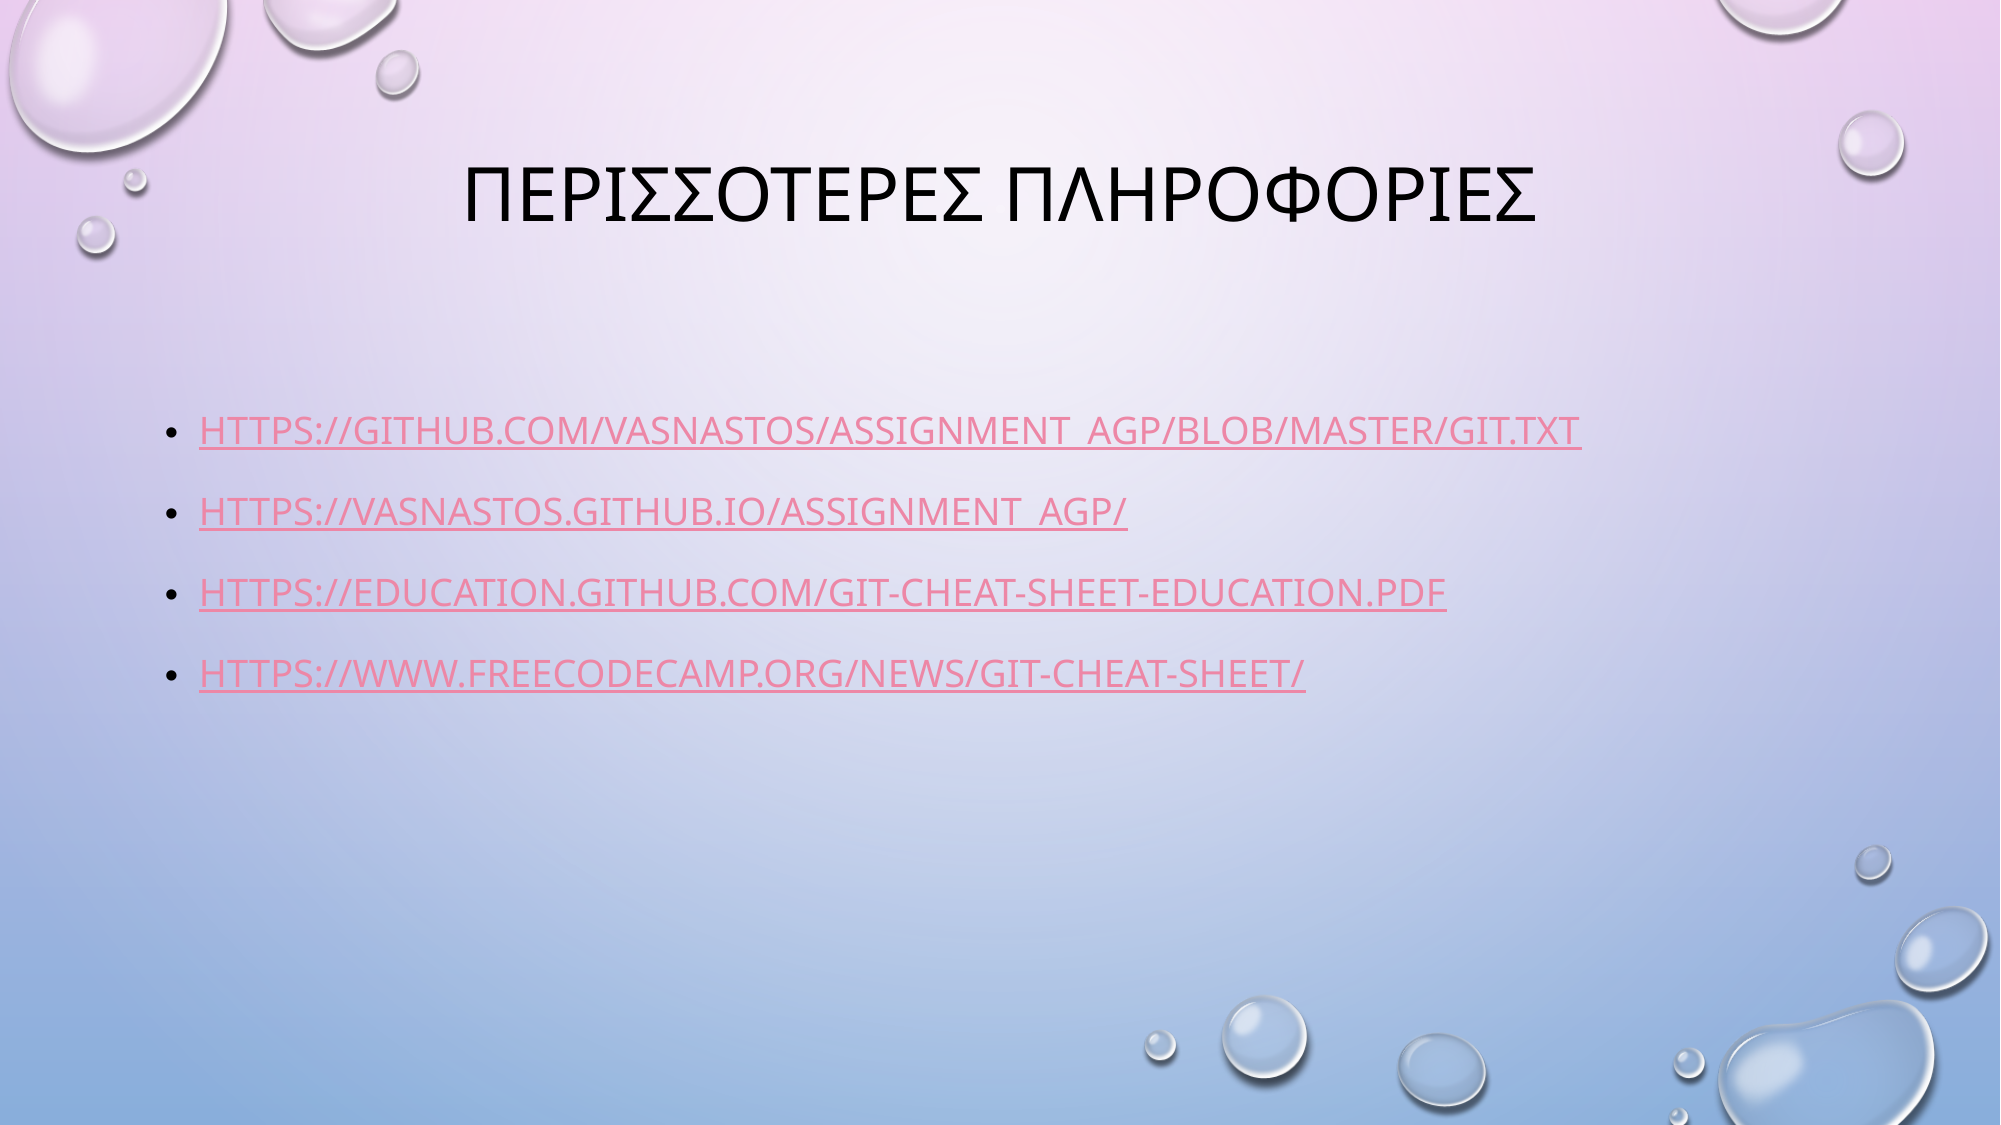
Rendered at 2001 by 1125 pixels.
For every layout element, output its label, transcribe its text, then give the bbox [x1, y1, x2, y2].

title ΠΕΡΙΣΣΟΤΕΡΕΣ ΠΛΗΡΟΦΟΡΙΕΣ [149, 101, 1851, 293]
picture [0, 0, 2000, 1125]
list https://github.com/vasnastos/Assignment_AGP/blob/master/Git.txt https://vasnastos.github.io/Assignment_AGP/ https://education.github.com/git-cheat-sheet-education.pdf https://www.freecodecamp.org/news/git-cheat-sheet/ [149, 388, 1850, 713]
